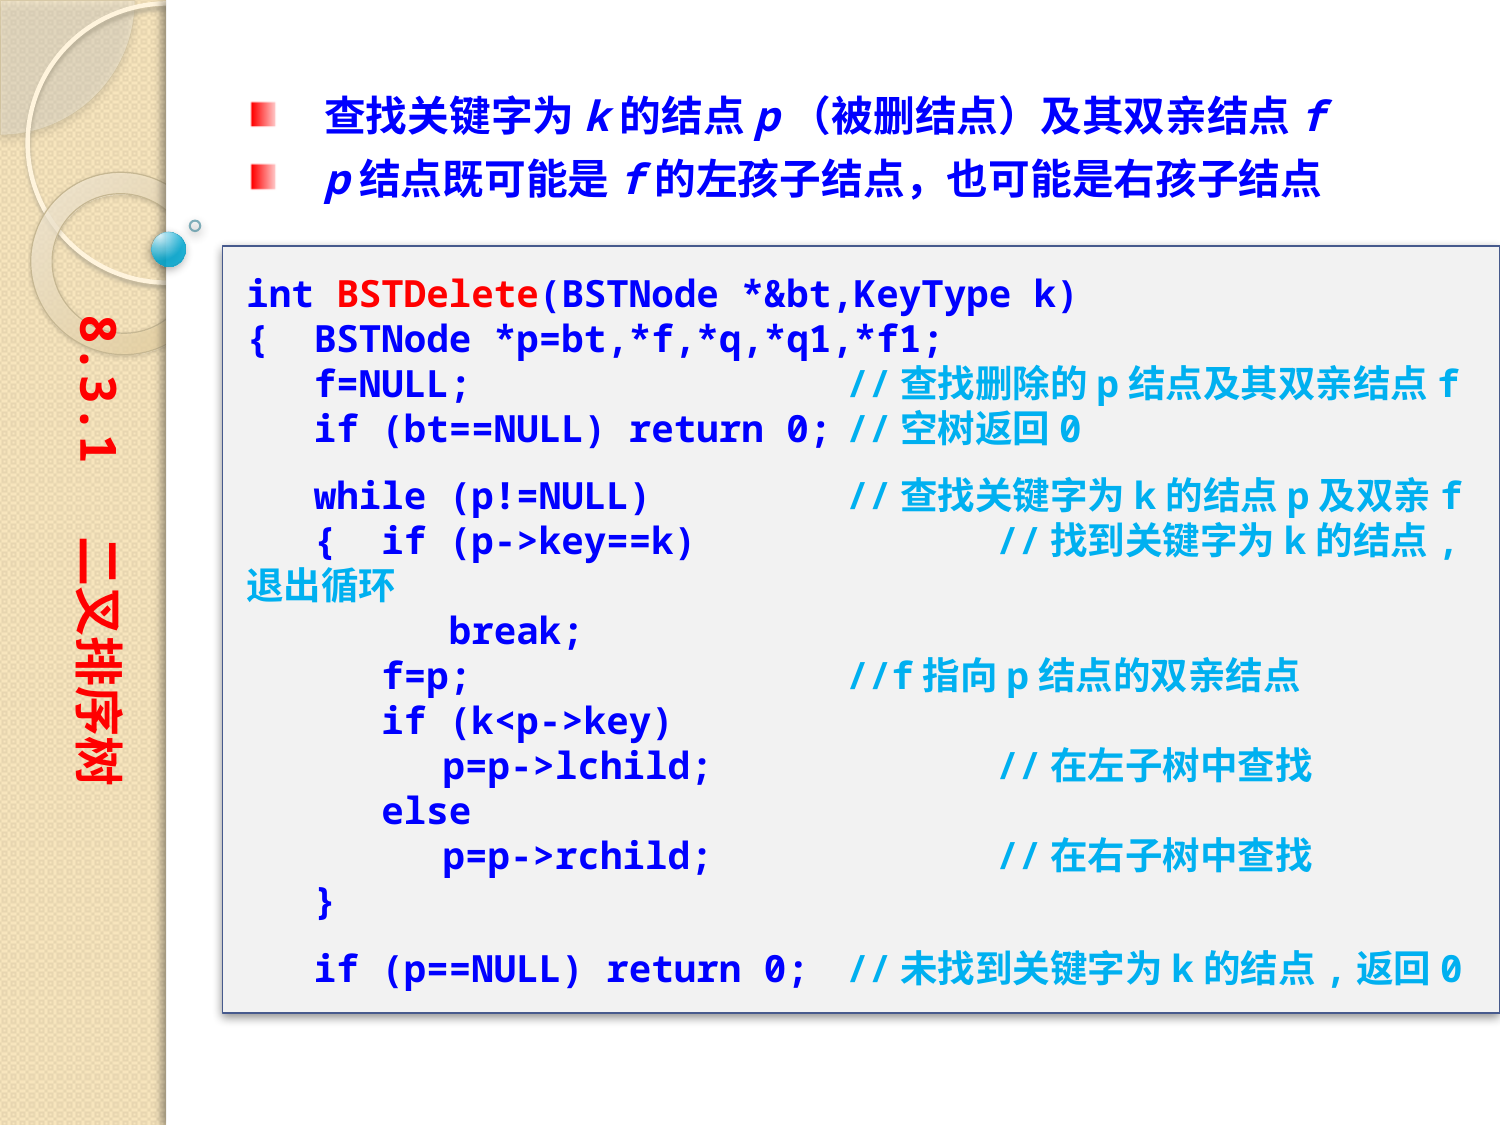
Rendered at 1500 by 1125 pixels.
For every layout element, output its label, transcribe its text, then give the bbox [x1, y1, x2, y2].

picture [249, 162, 279, 193]
picture [249, 100, 279, 130]
text_box int BSTDelete(BSTNode *&bt,KeyType k) { BSTNode *p=bt,*f,*q,*q1,*f1; f=NULL; //查找删除的p结点及其双亲结点f if (bt==NULL) return 0; //空树返回0 while (p!=NULL) //查找关键字为k的结点p及双亲f { if (p->key==k) //找到关键字为k的结点,退出循环 break; f=p; //f指向p结点的双亲结点 if (k<p->key) p=p->lchild; //在左子树中查找 else p=p->rchild; //在右子树中查找 } if (p==NULL) return 0; //未找到关键字为k的结点,返回0 [222, 245, 1500, 1014]
text_box 查找关键字为k的结点p（被删结点）及其双亲结点f p结点既可能是f的左孩子结点，也可能是右孩子结点 [234, 70, 1395, 210]
text_box 8.3.1 二叉排序树 [46, 292, 138, 809]
